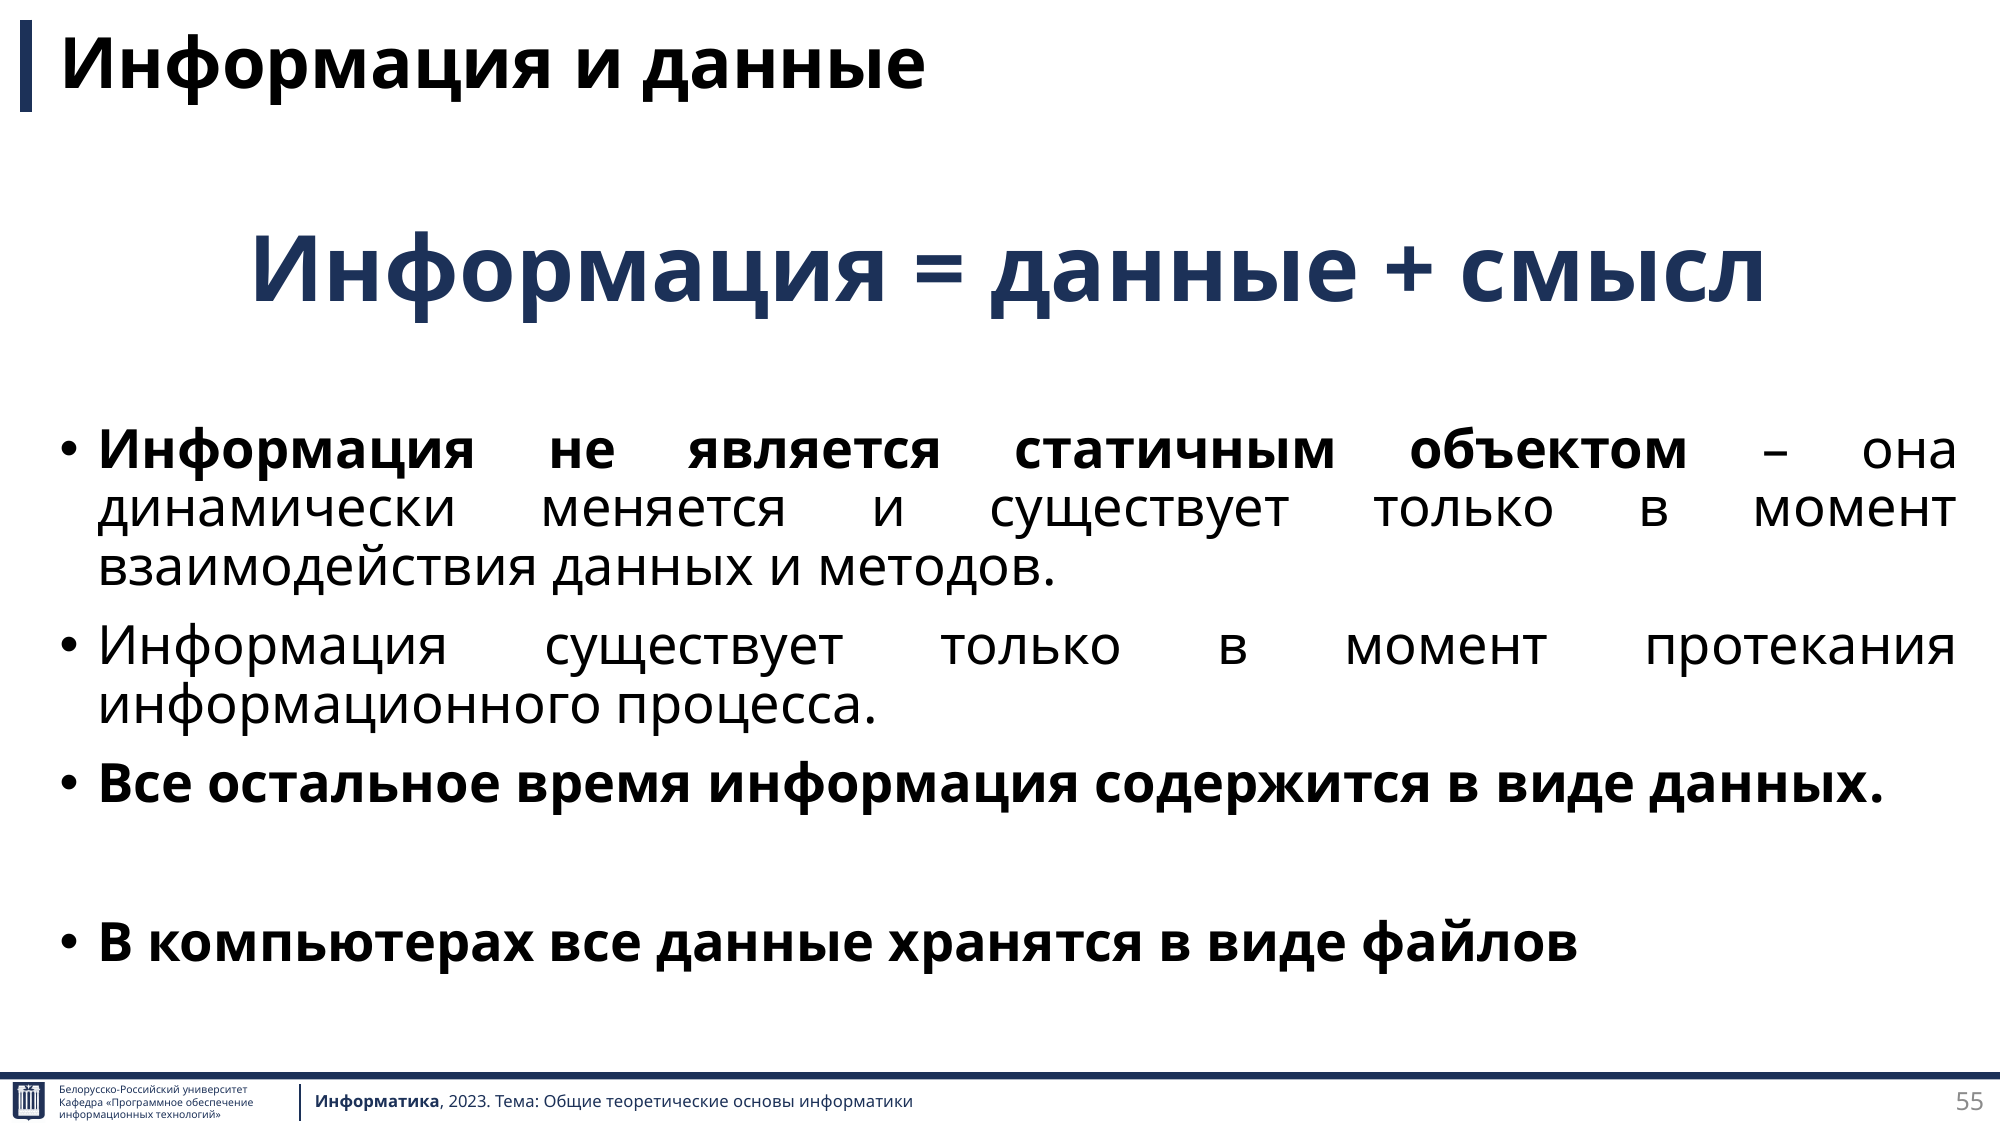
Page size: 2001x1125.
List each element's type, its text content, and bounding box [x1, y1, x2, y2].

title Информация и данные [44, 19, 1975, 112]
picture [11, 1081, 46, 1123]
slide_number 55 [1862, 1079, 2000, 1125]
list Информация = данные + смысл Информация не является статичным объектом – она динамически меняется и существует только в момент взаимодействия данных и методов. Информация существует только в момент протекания информационного процесса. Все остальное время информация содержится в виде данных. В компьютерах все данные хранятся в виде файлов [44, 143, 1975, 1055]
